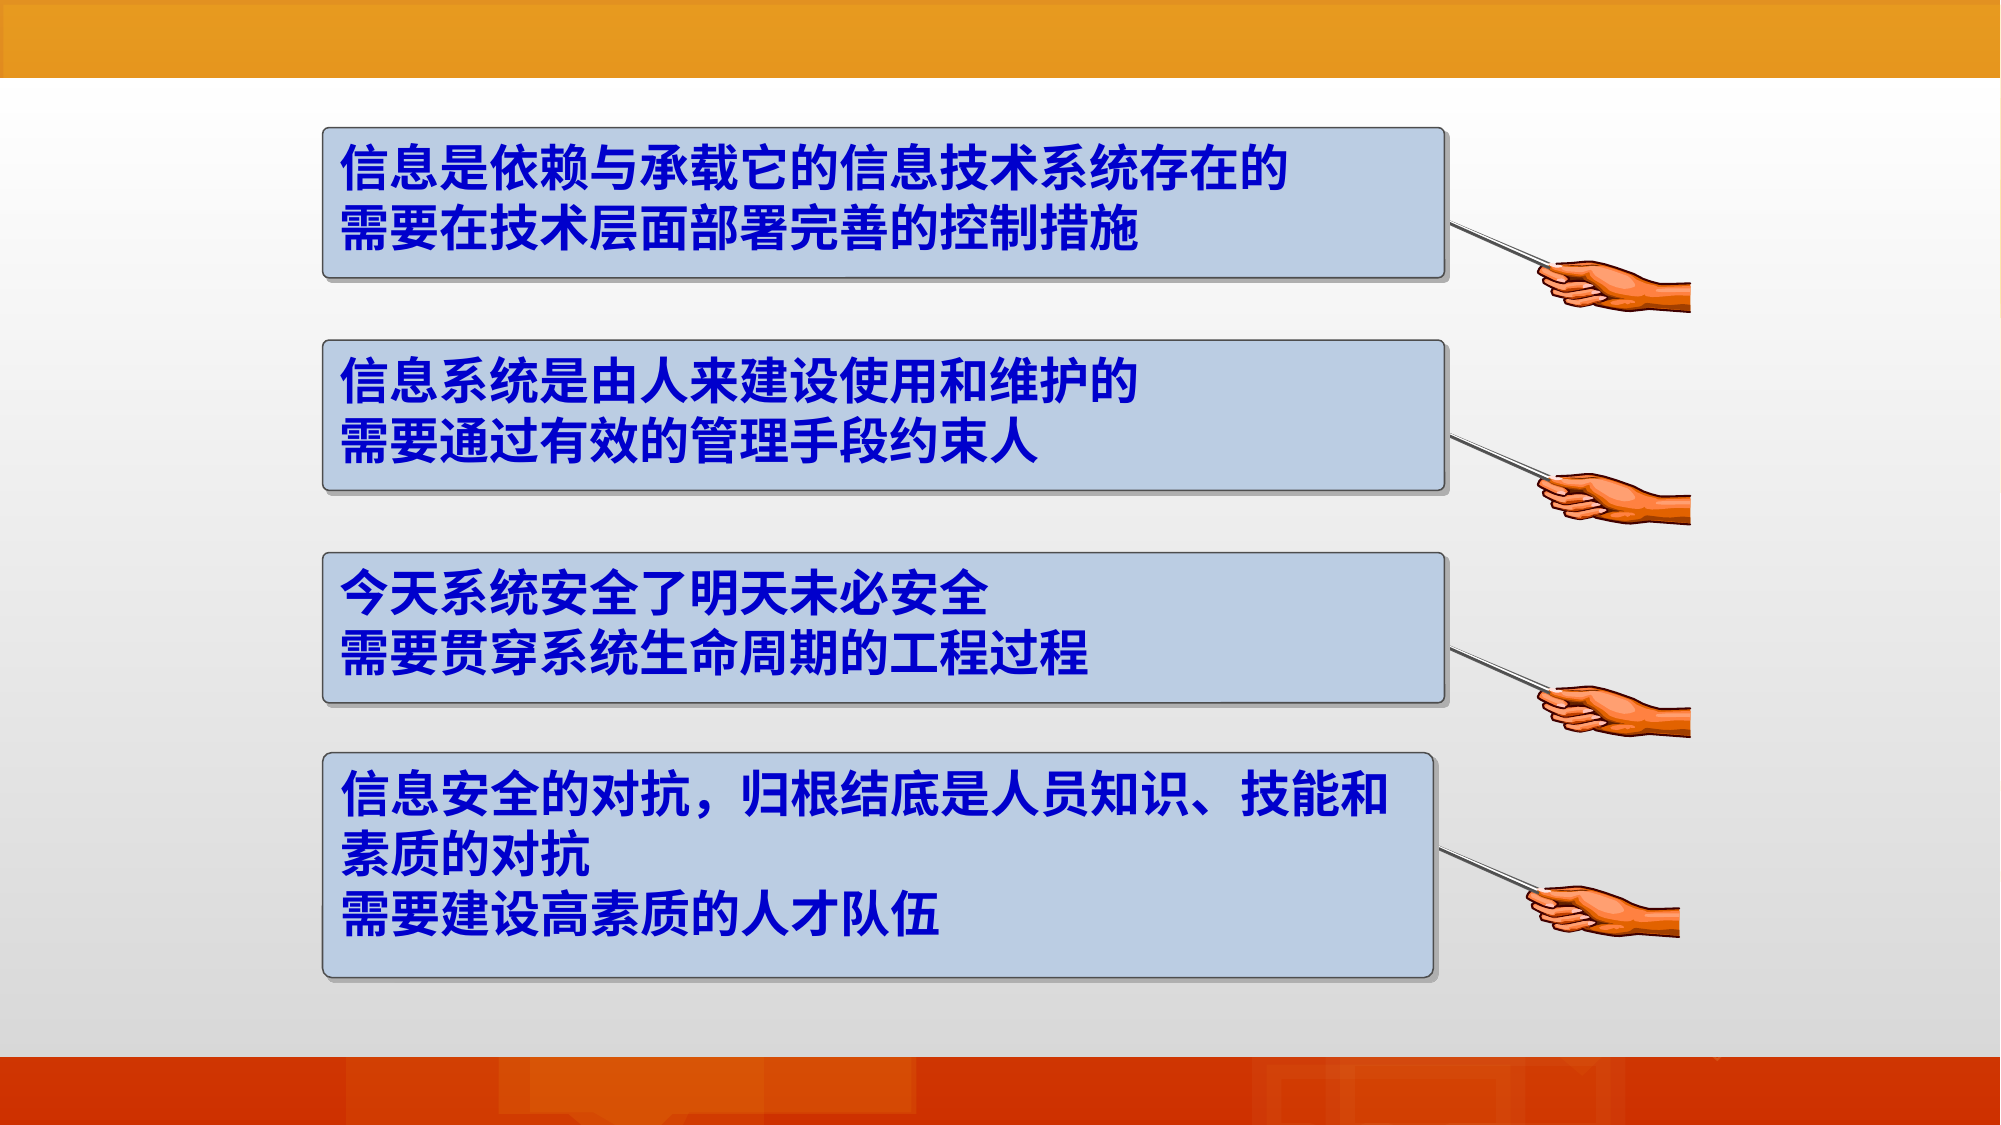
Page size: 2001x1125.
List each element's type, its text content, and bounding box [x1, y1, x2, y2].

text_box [1433, 640, 1691, 738]
text_box [0, 78, 2000, 1057]
text_box 信息安全的对抗，归根结底是人员知识、技能和素质的对抗 需要建设高素质的人才队伍 [322, 752, 1434, 978]
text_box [1422, 840, 1680, 938]
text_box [1433, 215, 1691, 313]
text_box 今天系统安全了明天未必安全 需要贯穿系统生命周期的工程过程 [322, 552, 1445, 703]
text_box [1433, 427, 1691, 525]
text_box 信息是依赖与承载它的信息技术系统存在的 需要在技术层面部署完善的控制措施 [322, 127, 1445, 278]
text_box 信息系统是由人来建设使用和维护的 需要通过有效的管理手段约束人 [322, 340, 1445, 491]
